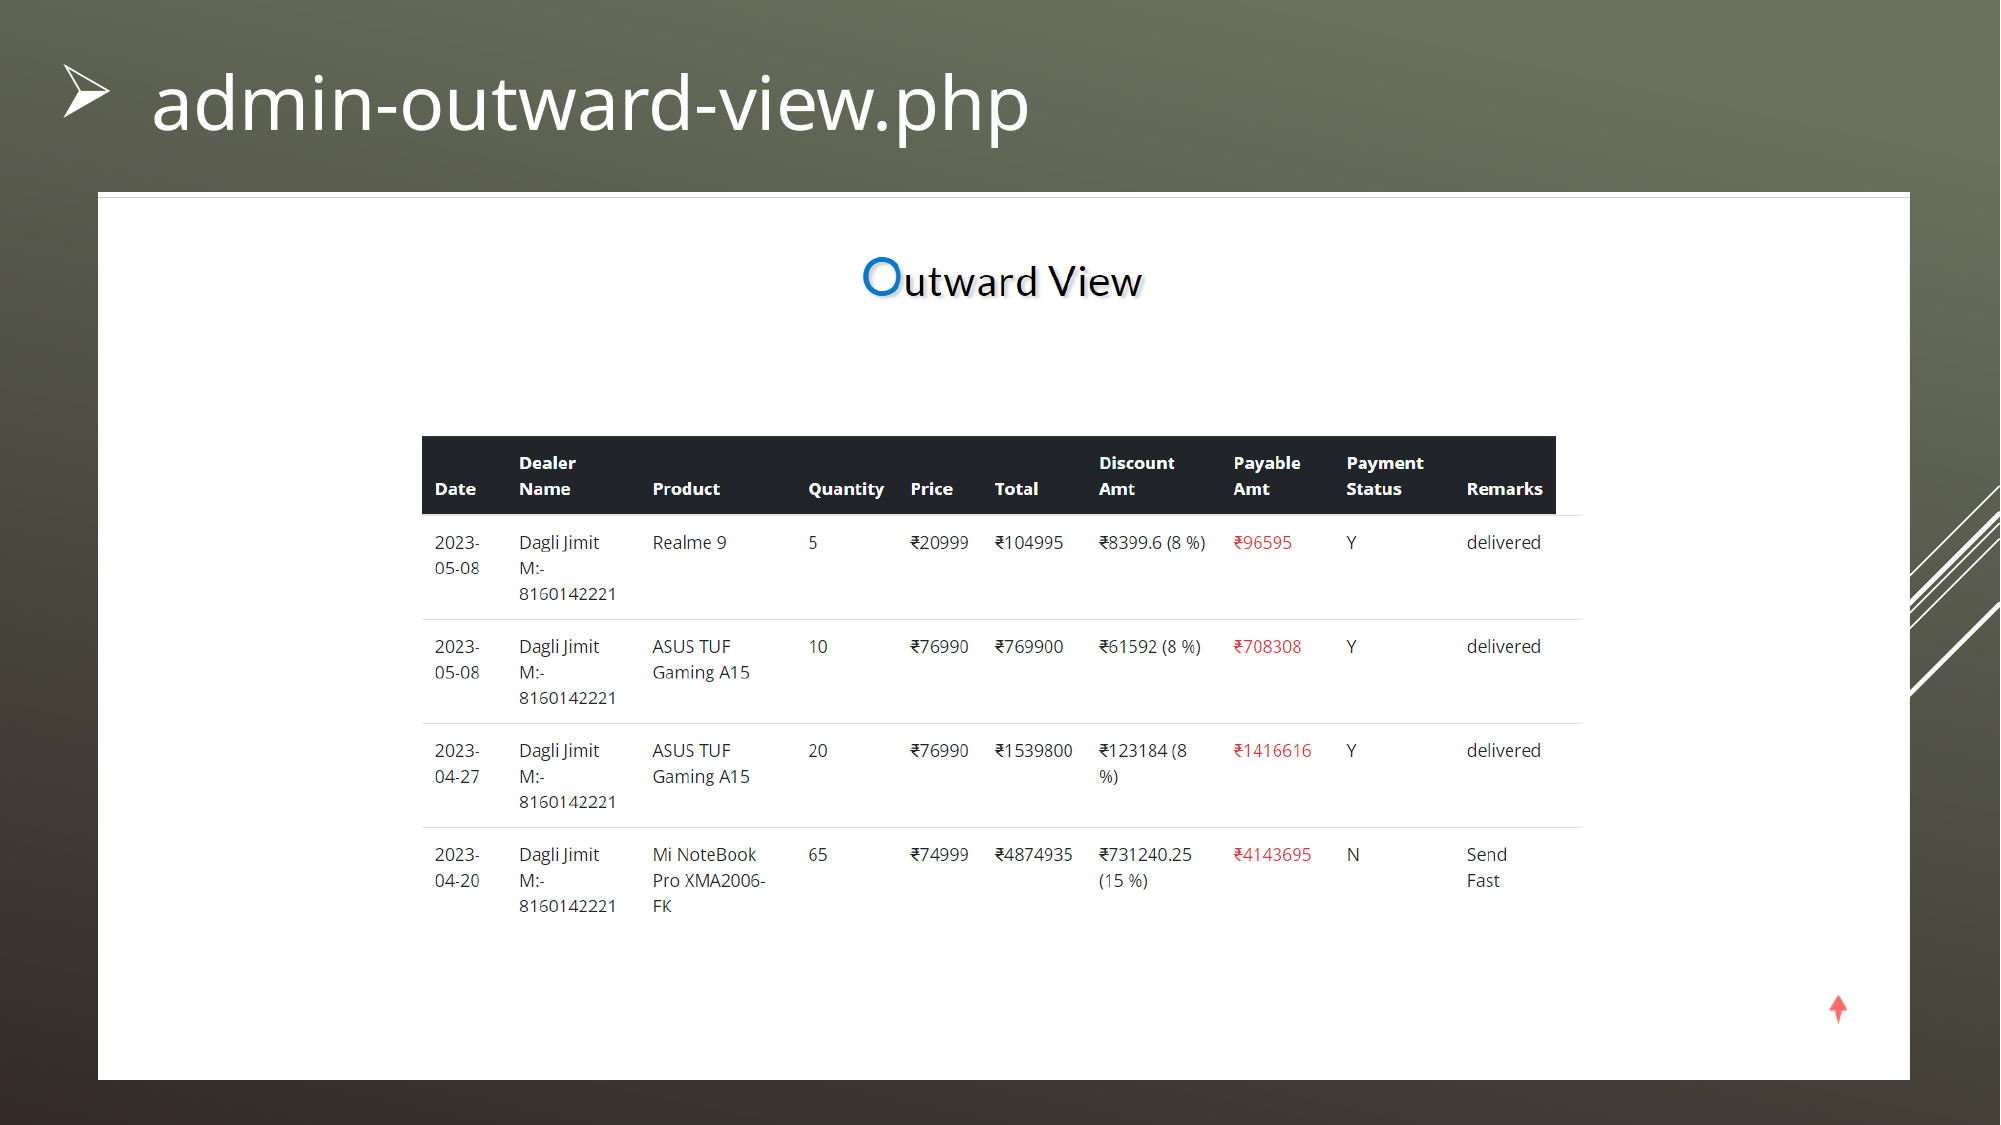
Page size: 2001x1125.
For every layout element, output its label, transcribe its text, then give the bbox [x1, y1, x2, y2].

title admin-outward-view.php [42, 0, 1443, 225]
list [98, 192, 1911, 1081]
